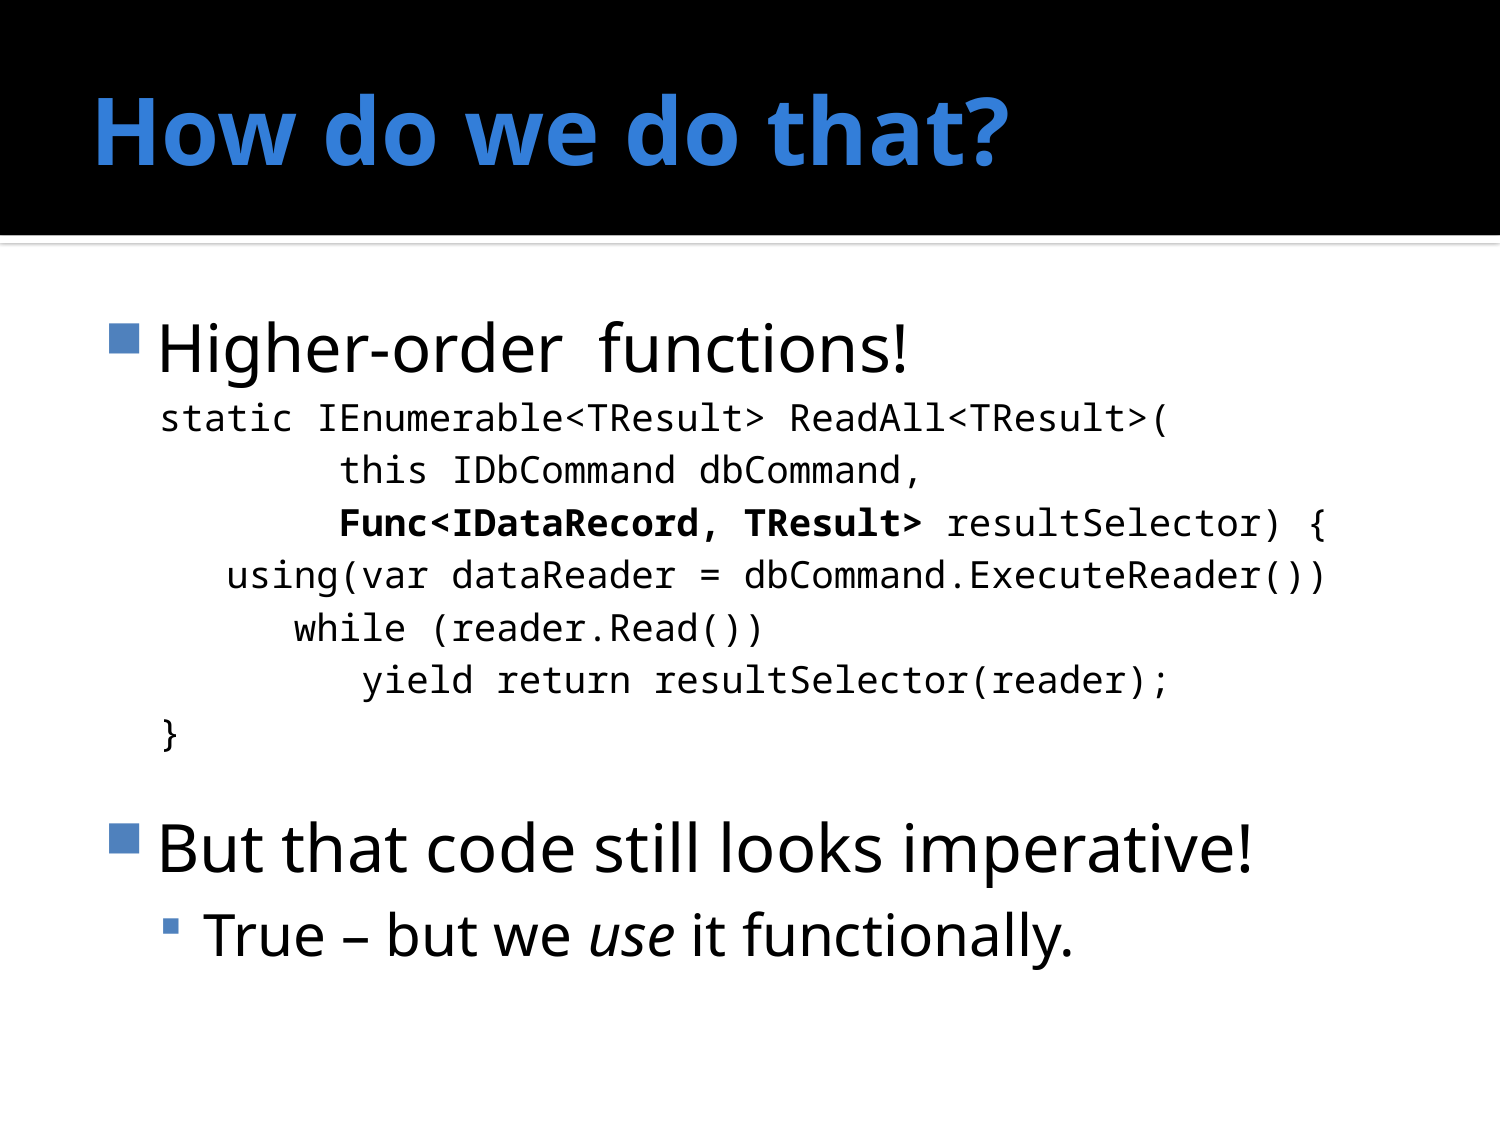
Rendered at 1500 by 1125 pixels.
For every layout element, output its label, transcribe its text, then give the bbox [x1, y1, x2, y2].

list Higher-order functions! static IEnumerable<TResult> ReadAll<TResult>( this IDbCommand dbCommand, Func<IDataRecord, TResult> resultSelector) { using(var dataReader = dbCommand.ExecuteReader()) while (reader.Read()) yield return resultSelector(reader); } But that code still looks imperative! True – but we use it functionally. [75, 291, 1425, 1050]
title How do we do that? [75, 25, 1425, 231]
